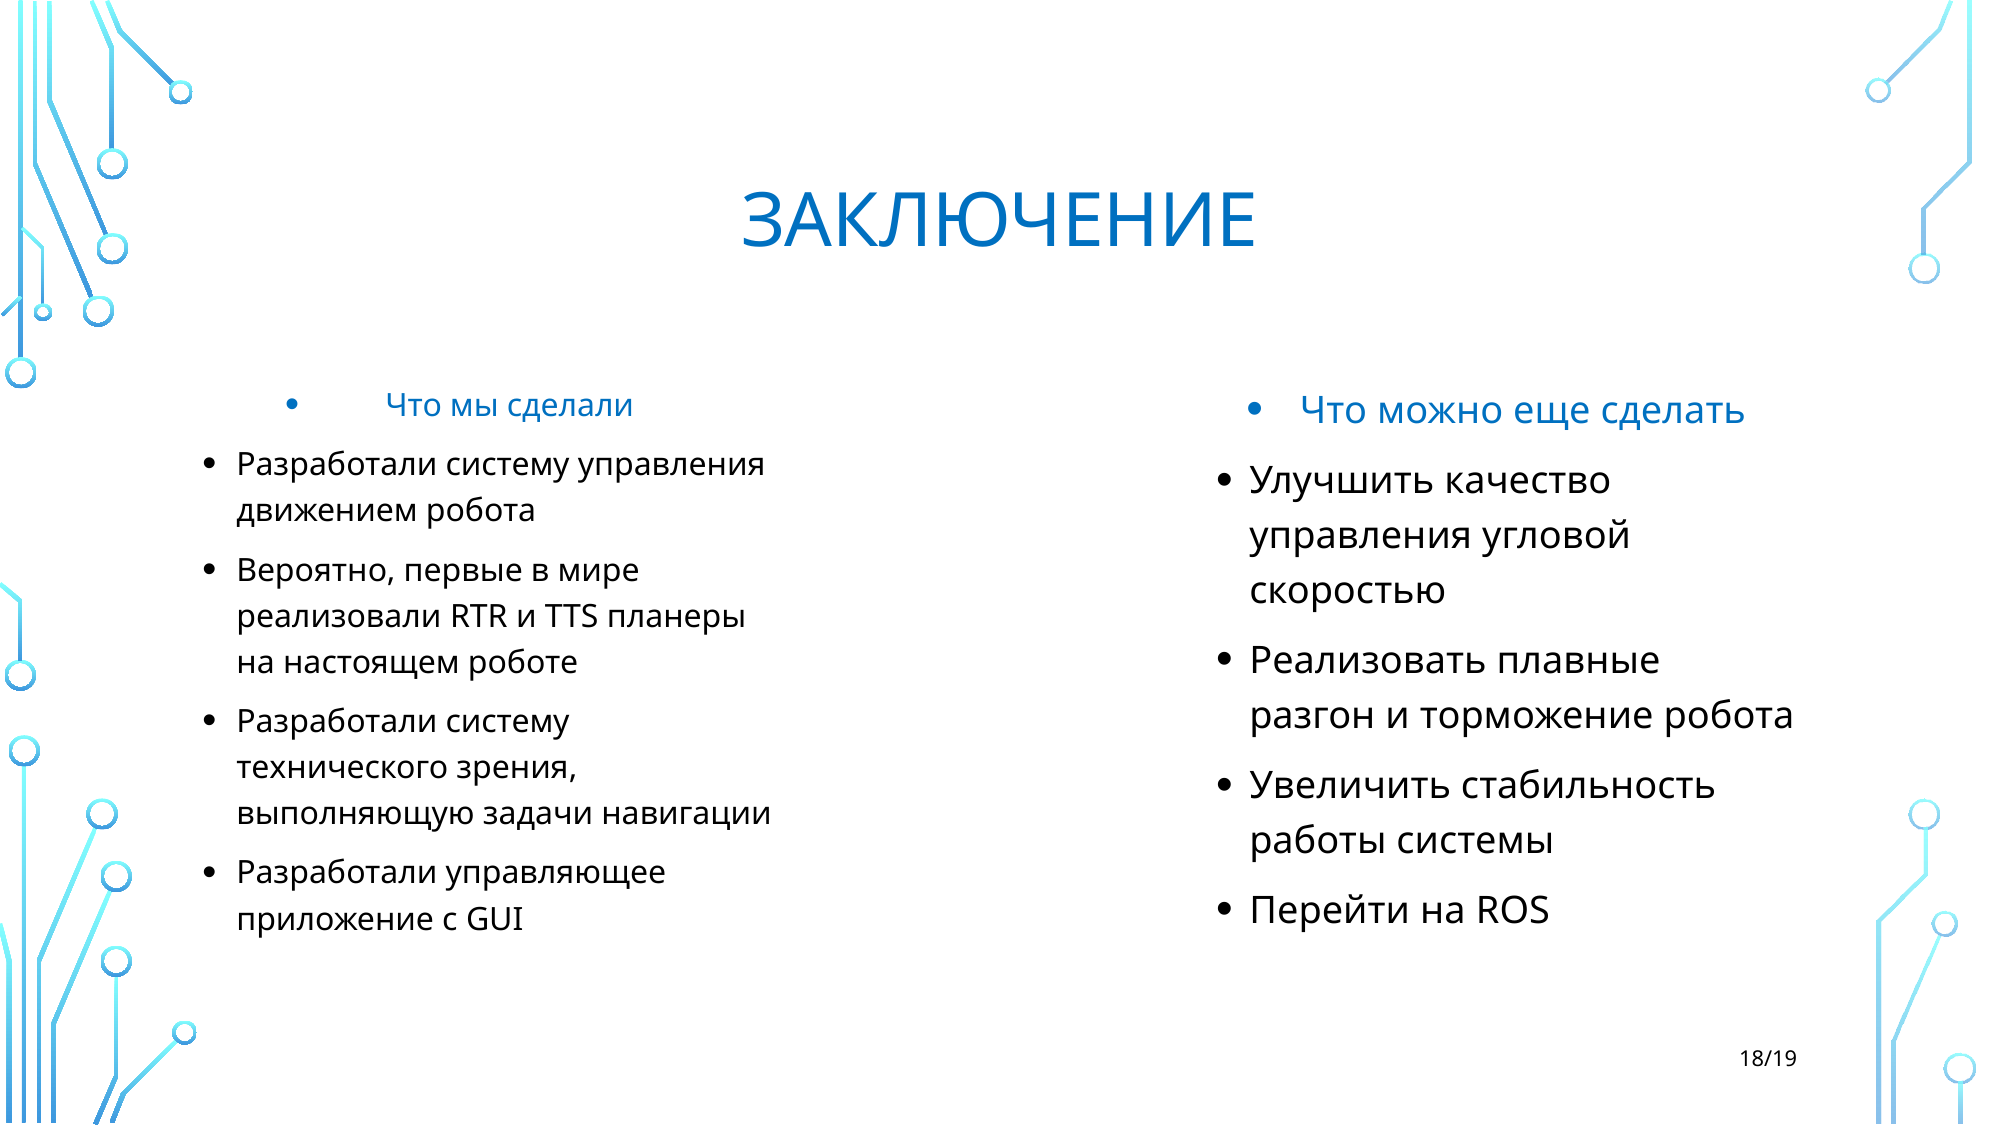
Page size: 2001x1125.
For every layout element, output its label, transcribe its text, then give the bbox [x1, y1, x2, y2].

title Заключение [187, 101, 1813, 344]
list Что мы сделали Разработали систему управления движением робота Вероятно, первые в мире реализовали RTR и TTS планеры на настоящем роботе Разработали систему технического зрения, выполняющую задачи навигации Разработали управляющее приложение с GUI [187, 369, 799, 950]
text_box Что можно еще сделать Улучшить качество управления угловой скоростью Реализовать плавные разгон и торможение робота Увеличить стабильность работы системы Перейти на ROS [1200, 368, 1813, 950]
slide_number 18/19 [1685, 1029, 1813, 1089]
